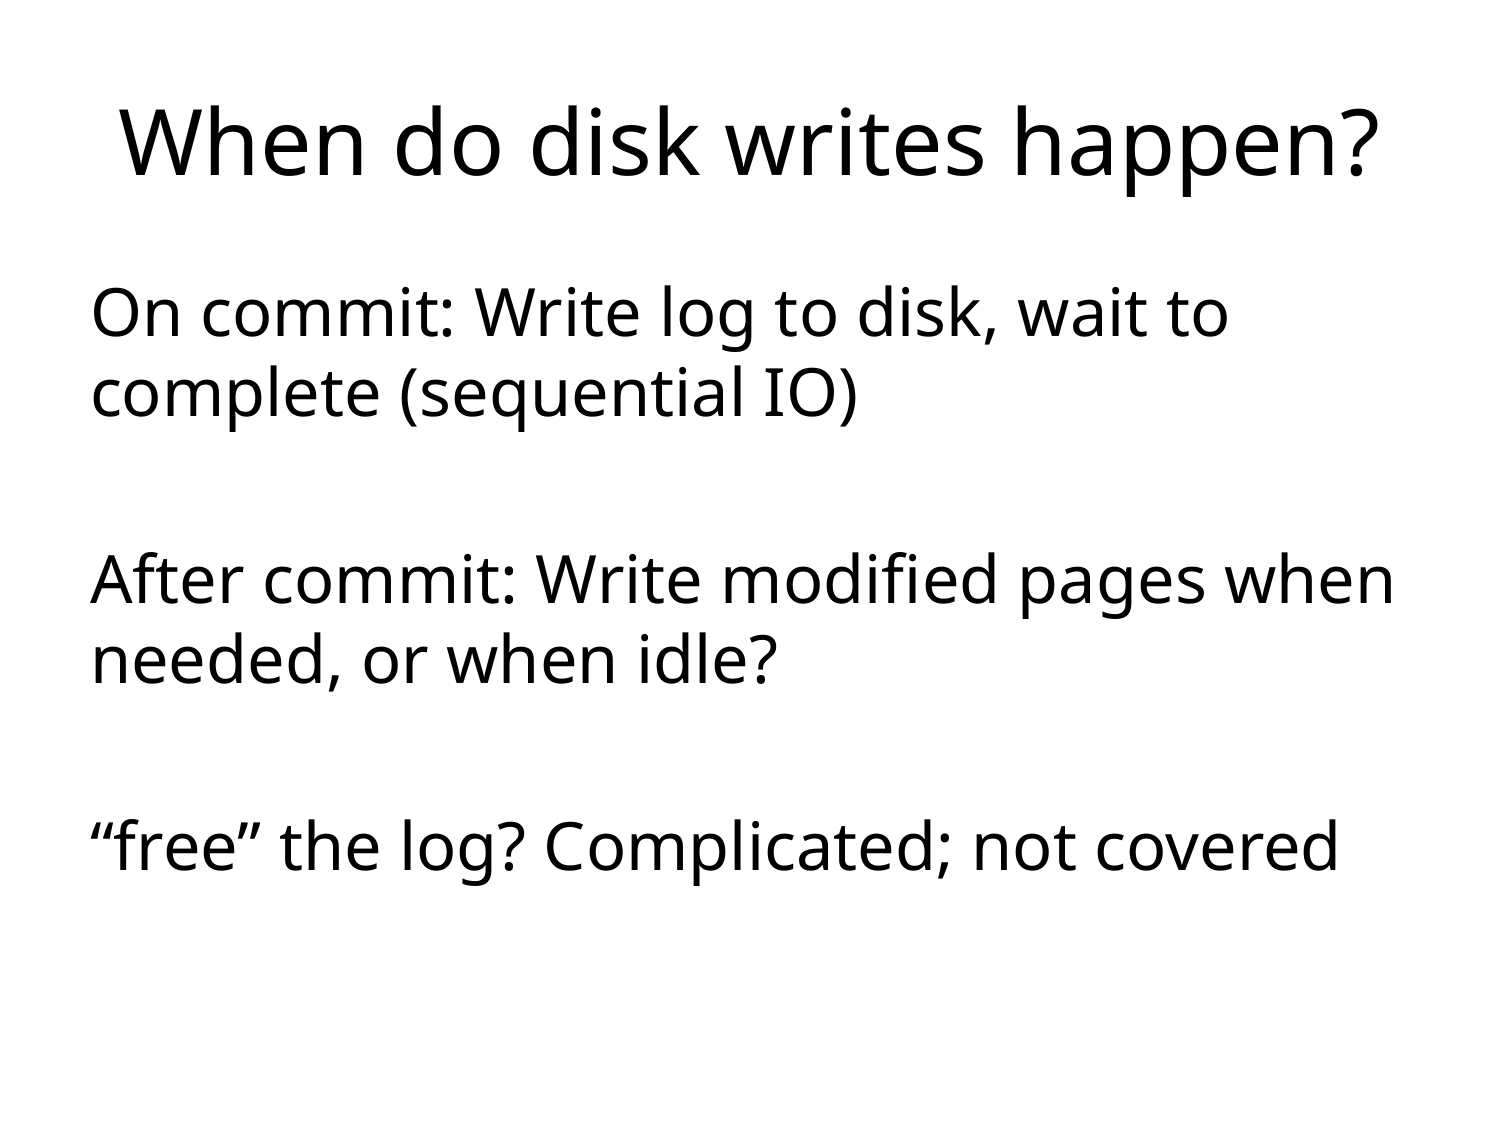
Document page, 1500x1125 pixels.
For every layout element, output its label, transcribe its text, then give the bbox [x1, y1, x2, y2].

list On commit: Write log to disk, wait to complete (sequential IO) After commit: Write modified pages when needed, or when idle? “free” the log? Complicated; not covered [75, 262, 1425, 1005]
title When do disk writes happen? [75, 45, 1425, 233]
